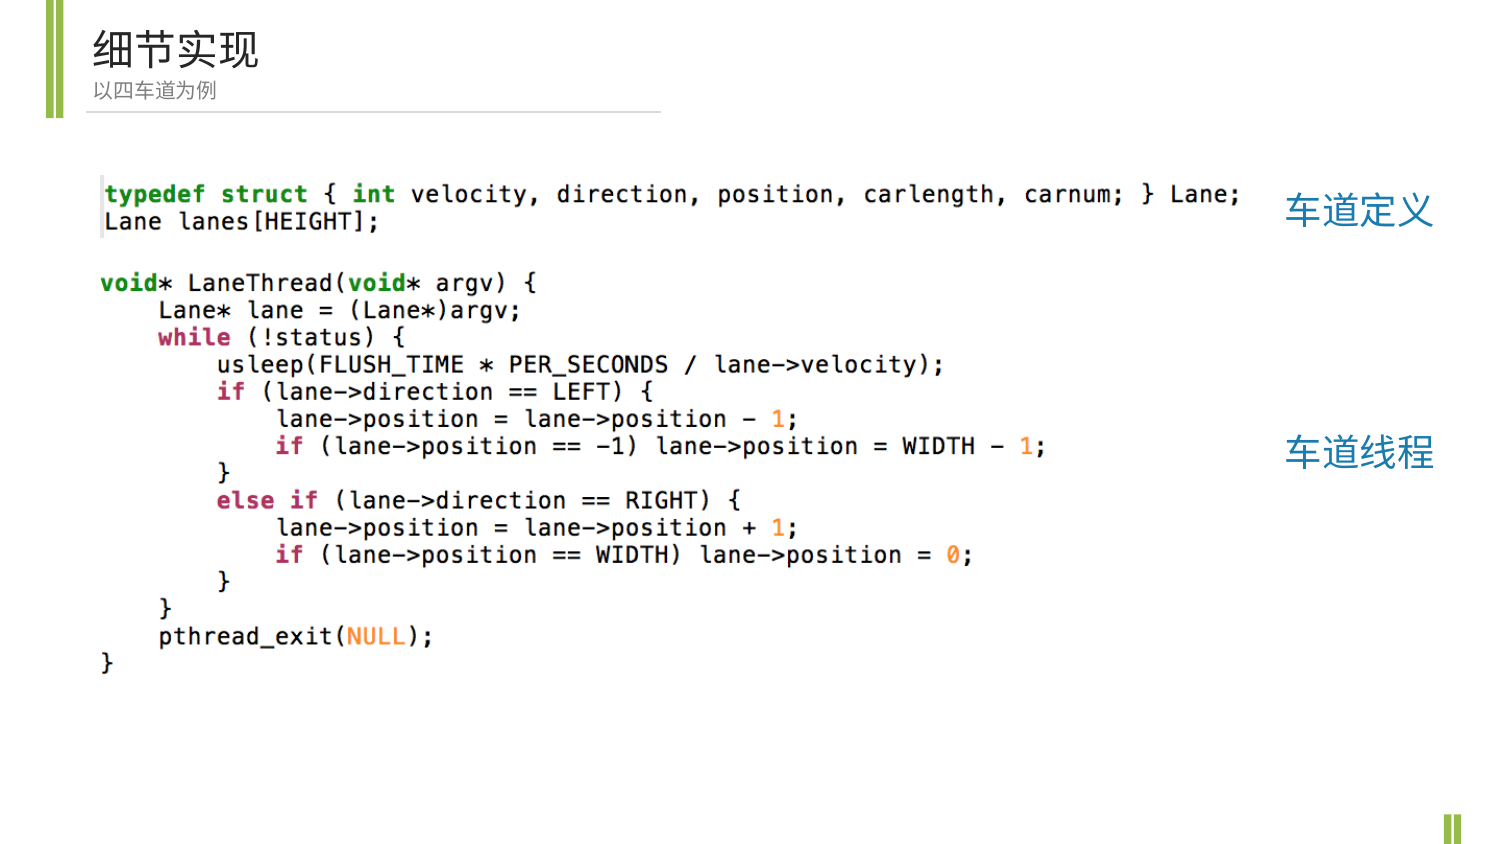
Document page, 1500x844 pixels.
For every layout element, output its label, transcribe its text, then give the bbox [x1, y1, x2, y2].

text_box 车道定义 [1274, 179, 1450, 239]
text_box 以四车道为例 [78, 70, 714, 111]
text_box 细节实现 [78, 15, 714, 70]
picture [100, 174, 1270, 238]
text_box 车道线程 [1270, 421, 1450, 482]
picture [100, 266, 1082, 680]
